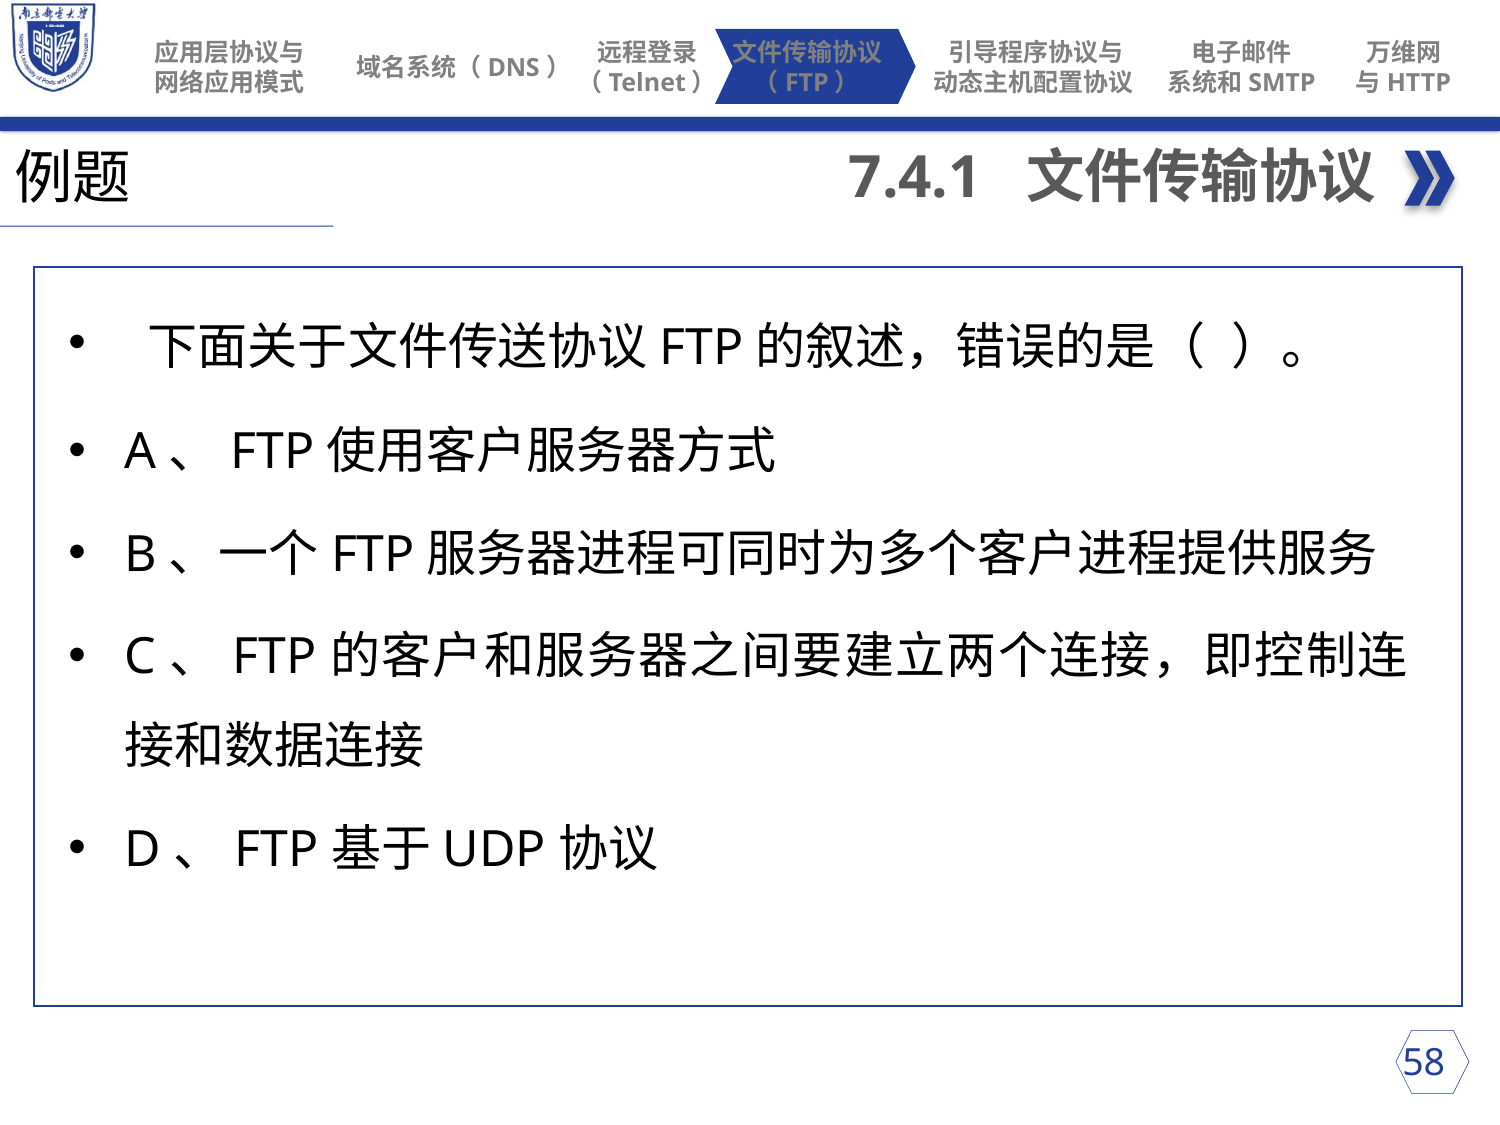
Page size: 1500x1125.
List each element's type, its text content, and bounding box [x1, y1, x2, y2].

picture [0, 0, 108, 93]
text_box [0, 116, 1500, 132]
text_box 万维网 与HTTP [1359, 36, 1500, 97]
text_box 例题 [0, 138, 827, 213]
text_box 电子邮件 系统和SMTP [1124, 36, 1359, 97]
text_box [713, 27, 903, 36]
text_box 7.4.1 文件传输协议 [113, 132, 1391, 217]
text_box 引导程序协议与 动态主机配置协议 [927, 36, 1124, 97]
text_box 应用层协议与 网络应用模式 [129, 36, 330, 97]
text_box [33, 266, 1463, 1007]
text_box [713, 97, 903, 105]
text_box 文件传输协议 （FTP） [756, 36, 916, 97]
text_box 58 [1363, 1030, 1494, 1092]
text_box 域名系统（DNS） [355, 51, 538, 82]
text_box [1404, 150, 1455, 206]
text_box 远程登录 （Telnet） [538, 36, 756, 97]
